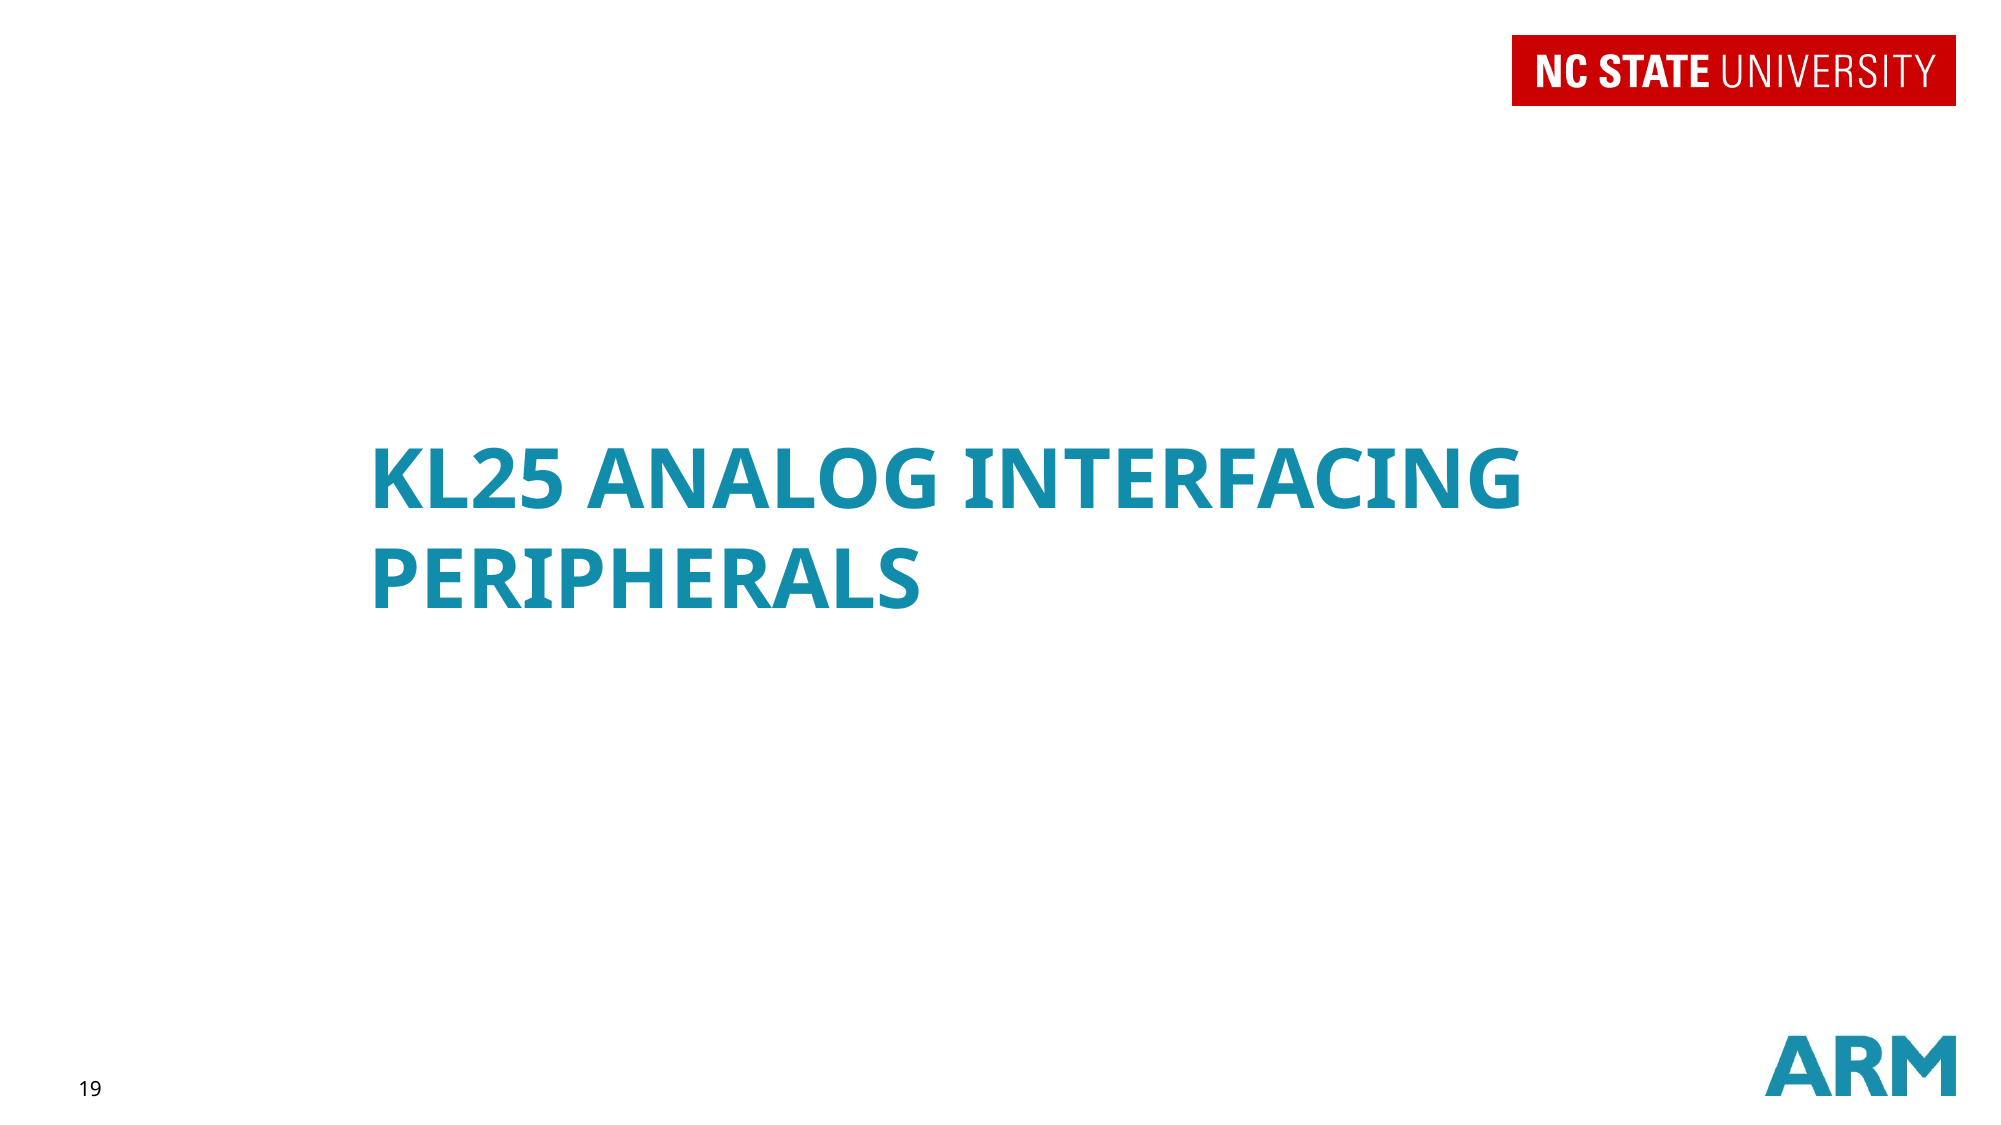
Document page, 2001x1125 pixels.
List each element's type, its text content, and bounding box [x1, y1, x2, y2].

picture [1512, 35, 1956, 106]
title KL25 Analog Interfacing Peripherals [368, 425, 1644, 649]
picture [1764, 1035, 1956, 1096]
